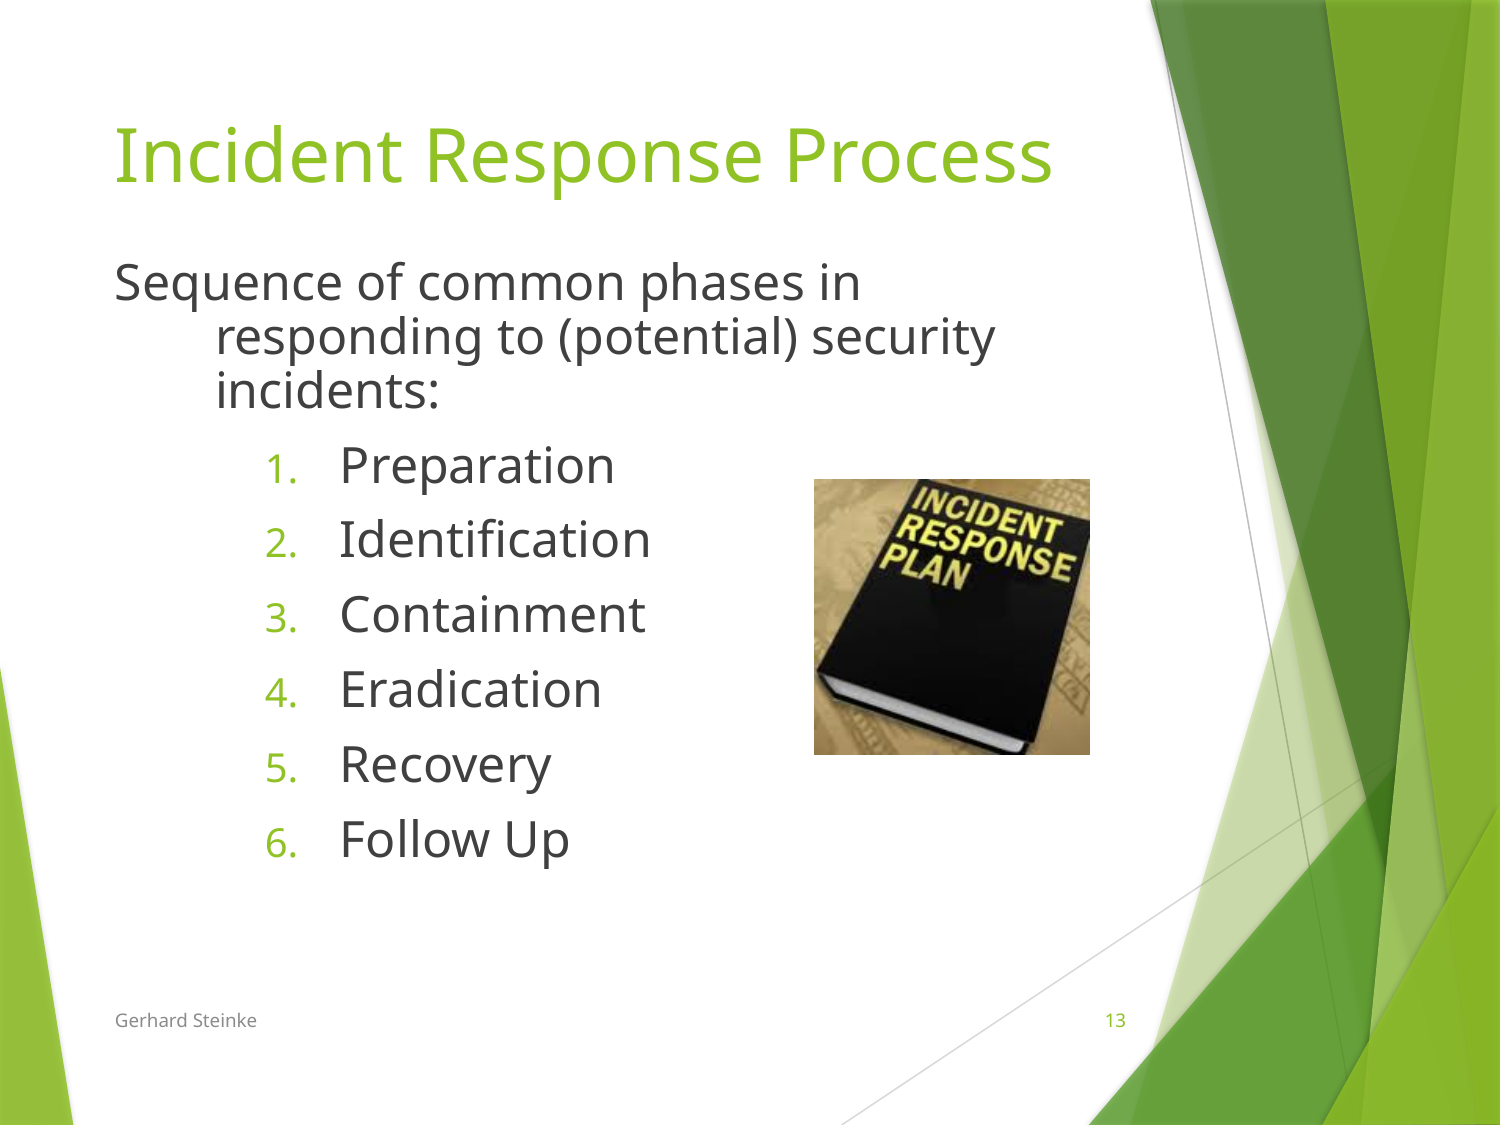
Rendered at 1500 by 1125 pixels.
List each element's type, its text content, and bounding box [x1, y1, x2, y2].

list Sequence of common phases in responding to (potential) security incidents: Preparation Identification Containment Eradication Recovery Follow Up [99, 249, 1142, 887]
slide_number 13 [1057, 991, 1142, 1051]
title Incident Response Process [99, 99, 1142, 249]
footer Gerhard Steinke [99, 991, 859, 1051]
picture [813, 478, 1090, 755]
